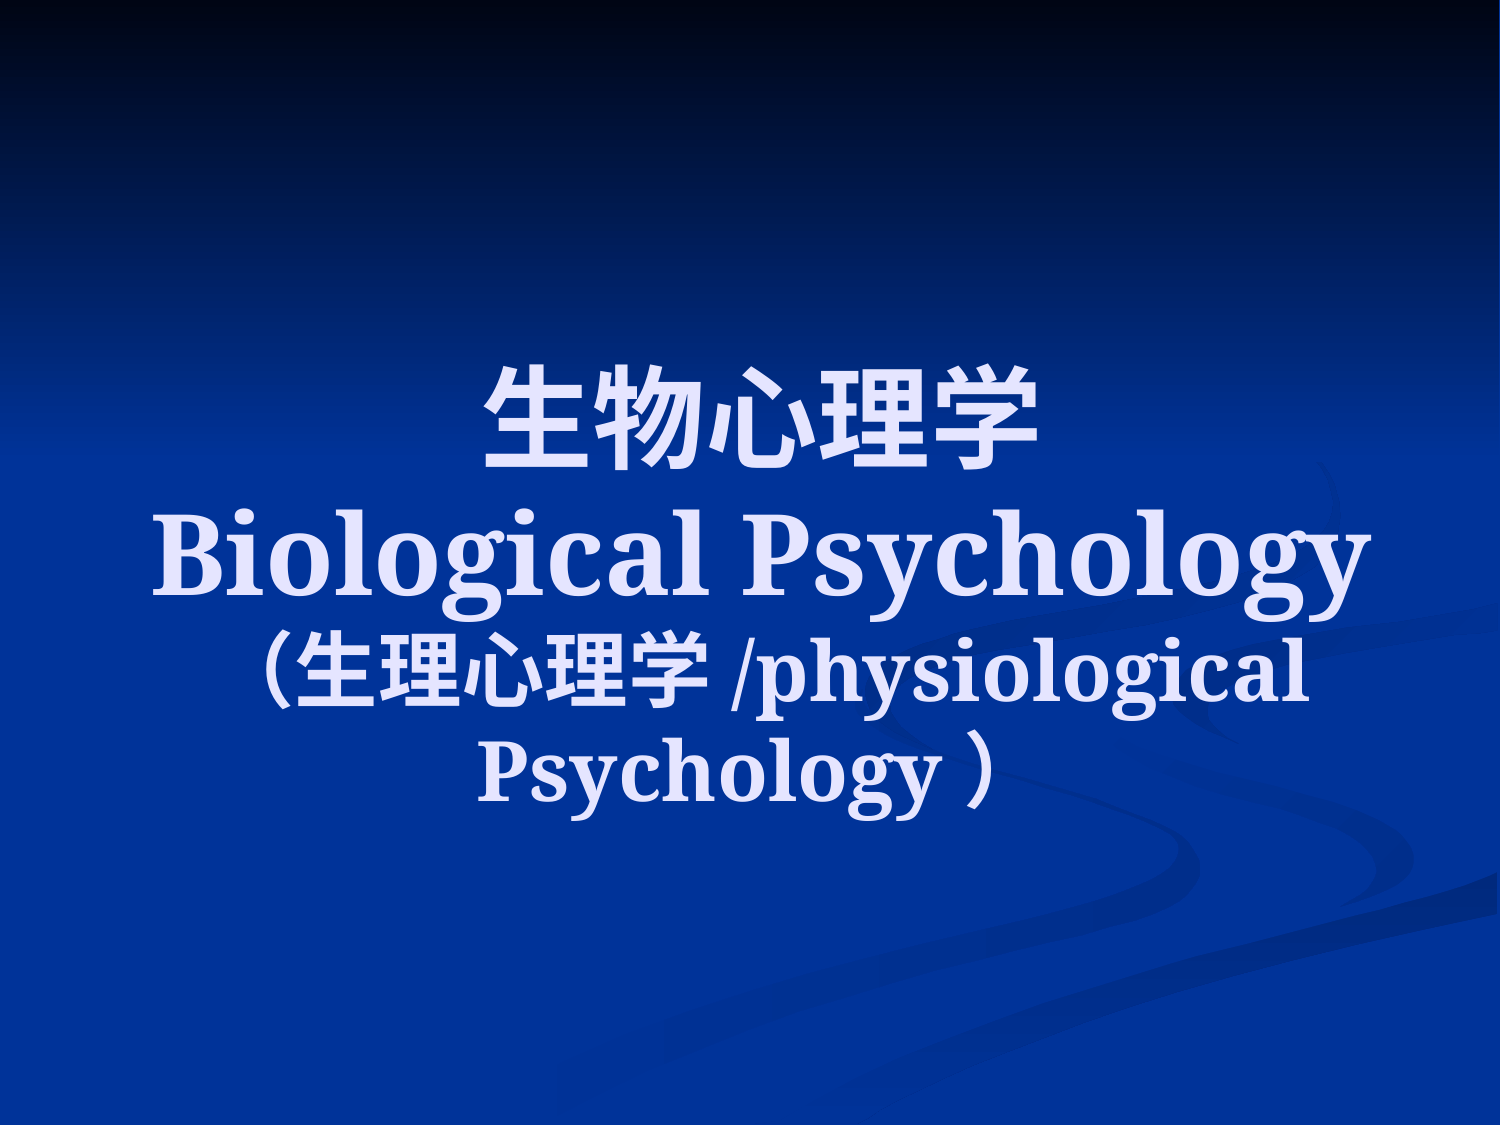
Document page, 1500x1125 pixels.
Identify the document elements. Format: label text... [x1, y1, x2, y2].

title 生物心理学 Biological Psychology （生理心理学/physiological Psychology） [123, 361, 1399, 906]
